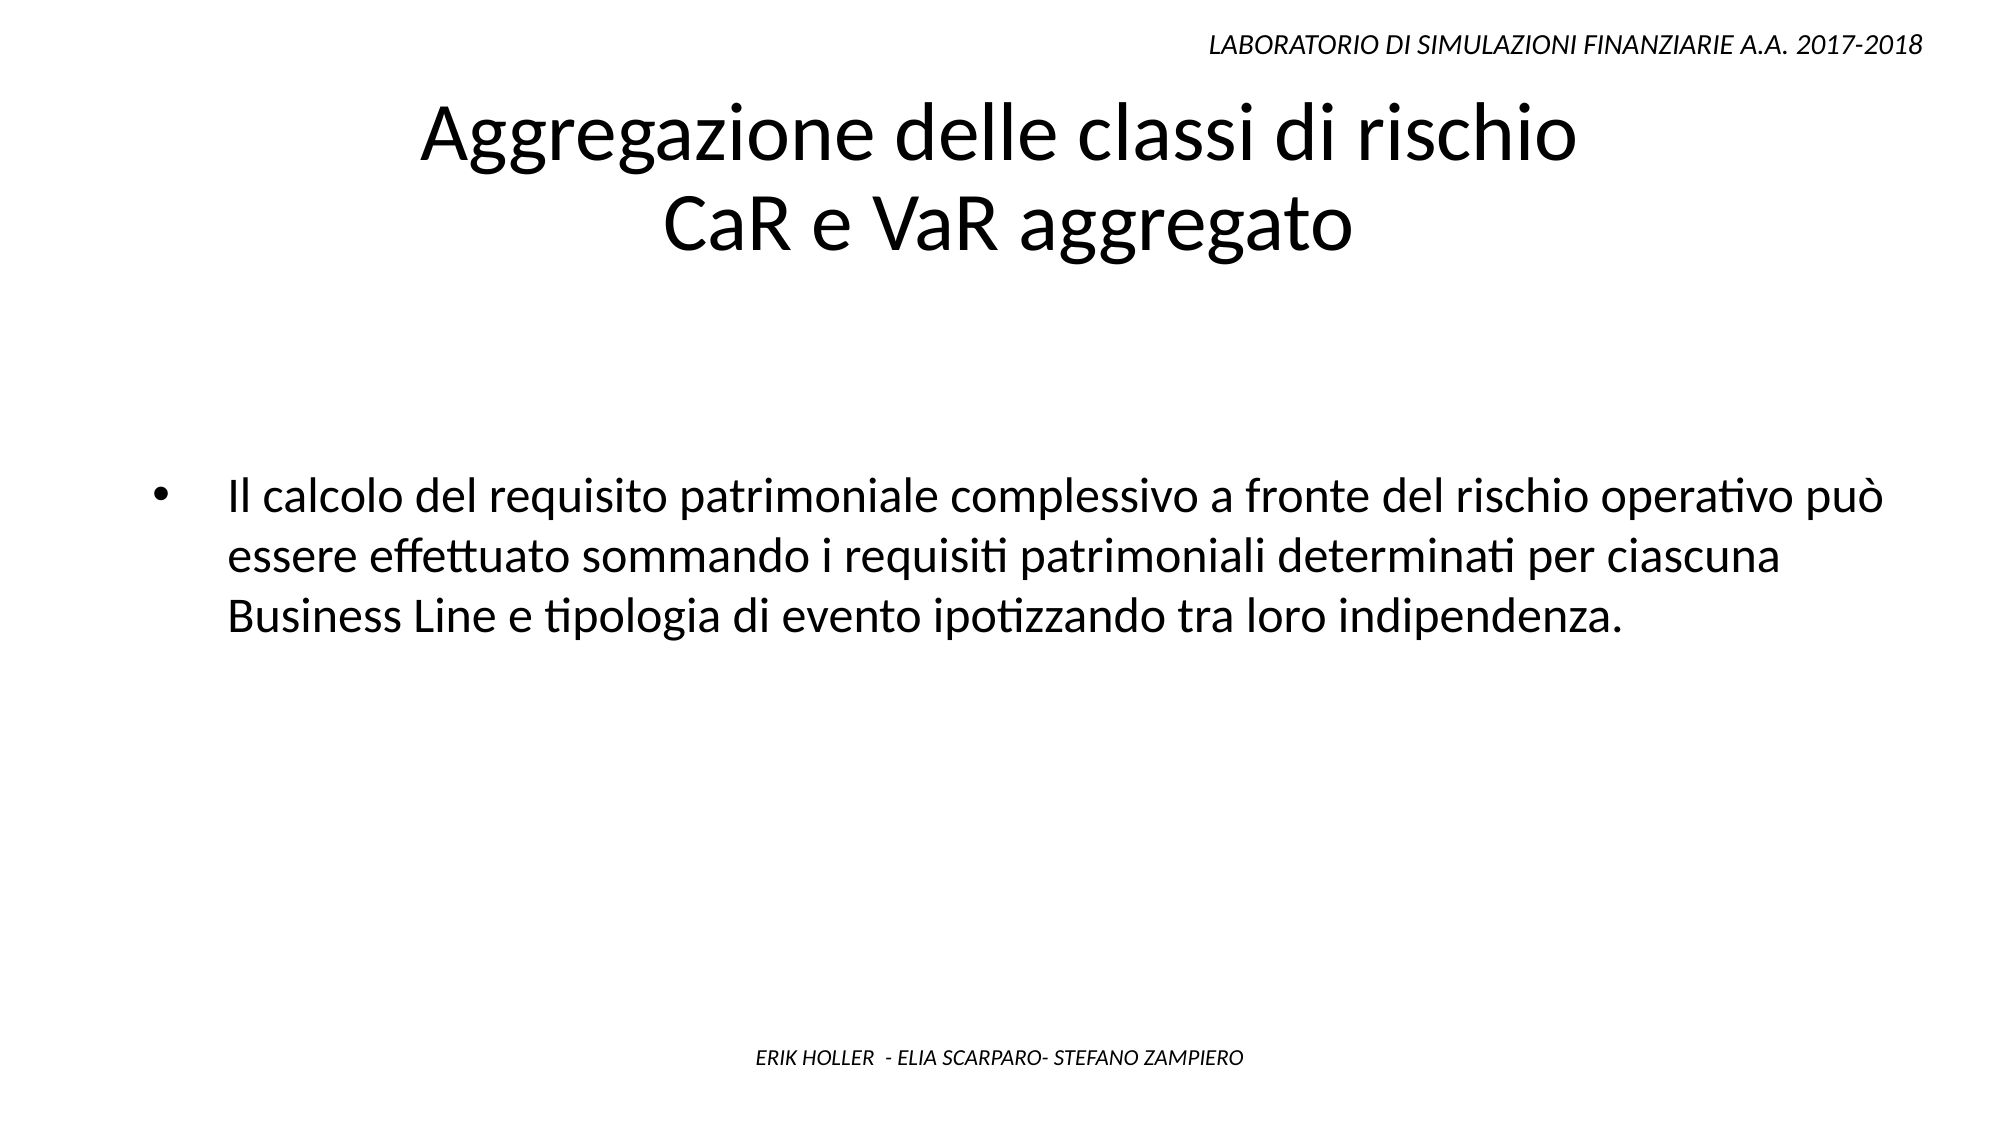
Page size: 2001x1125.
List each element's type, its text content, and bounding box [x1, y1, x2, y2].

text_box Aggregazione delle classi di rischio CaR e VaR aggregato [0, 80, 2000, 276]
text_box ERIK HOLLER - ELIA SCARPARO- STEFANO ZAMPIERO [192, 1034, 1808, 1077]
text_box LABORATORIO DI SIMULAZIONI FINANZIARIE A.A. 2017-2018 [1194, 18, 1939, 68]
text_box [137, 15, 1863, 80]
text_box Il calcolo del requisito patrimoniale complessivo a fronte del rischio operativo può essere effettuato sommando i requisiti patrimoniali determinati per ciascuna Business Line e tipologia di evento ipotizzando tra loro indipendenza. [137, 455, 1938, 873]
